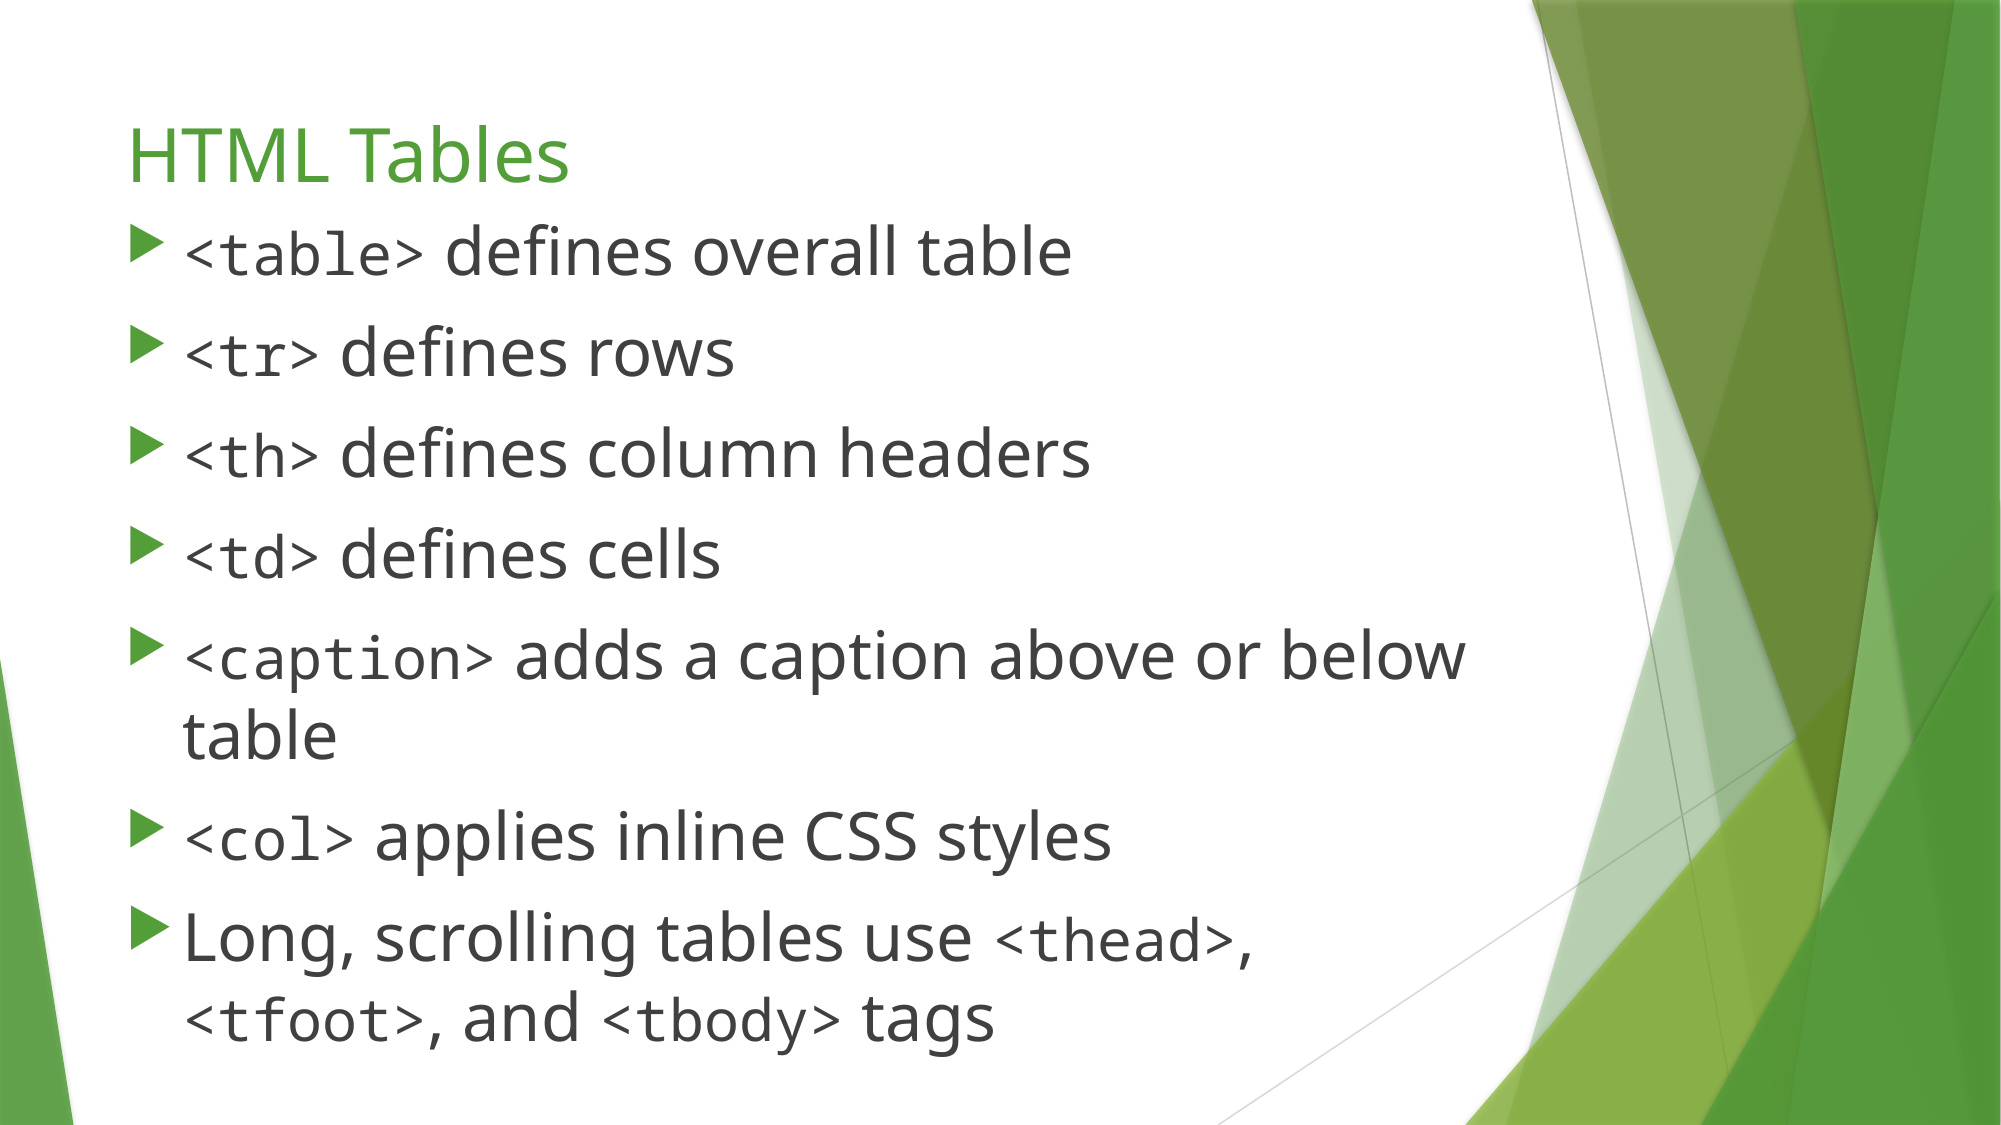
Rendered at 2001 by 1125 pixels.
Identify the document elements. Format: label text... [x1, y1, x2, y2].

title HTML Tables [111, 99, 1522, 317]
list <table> defines overall table <tr> defines rows <th> defines column headers <td> defines cells <caption> adds a caption above or below table <col> applies inline CSS styles Long, scrolling tables use <thead>, <tfoot>, and <tbody> tags [111, 201, 1503, 1073]
